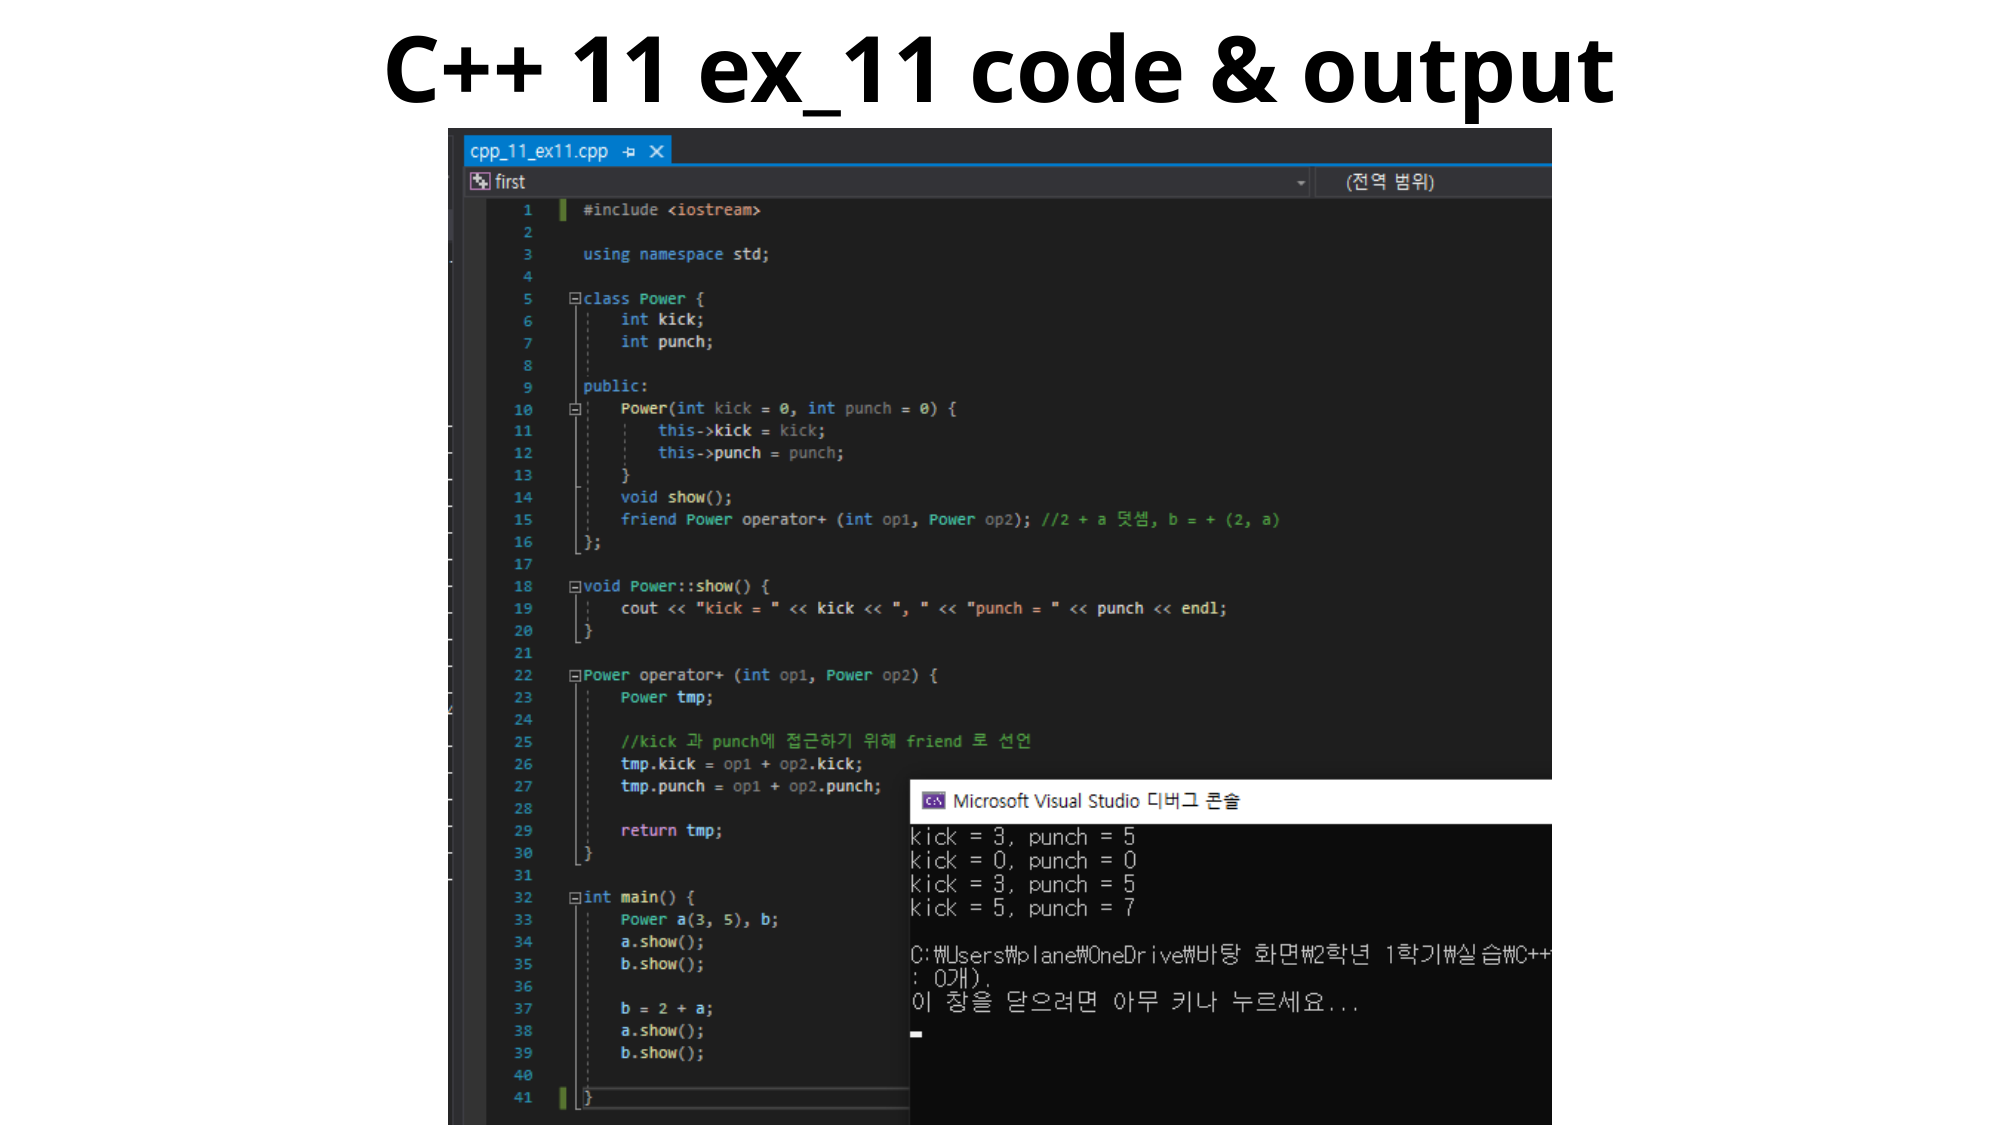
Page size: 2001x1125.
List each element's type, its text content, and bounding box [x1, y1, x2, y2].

picture [448, 128, 1552, 1125]
title C++ 11 ex_11 code & output [137, 0, 1863, 182]
